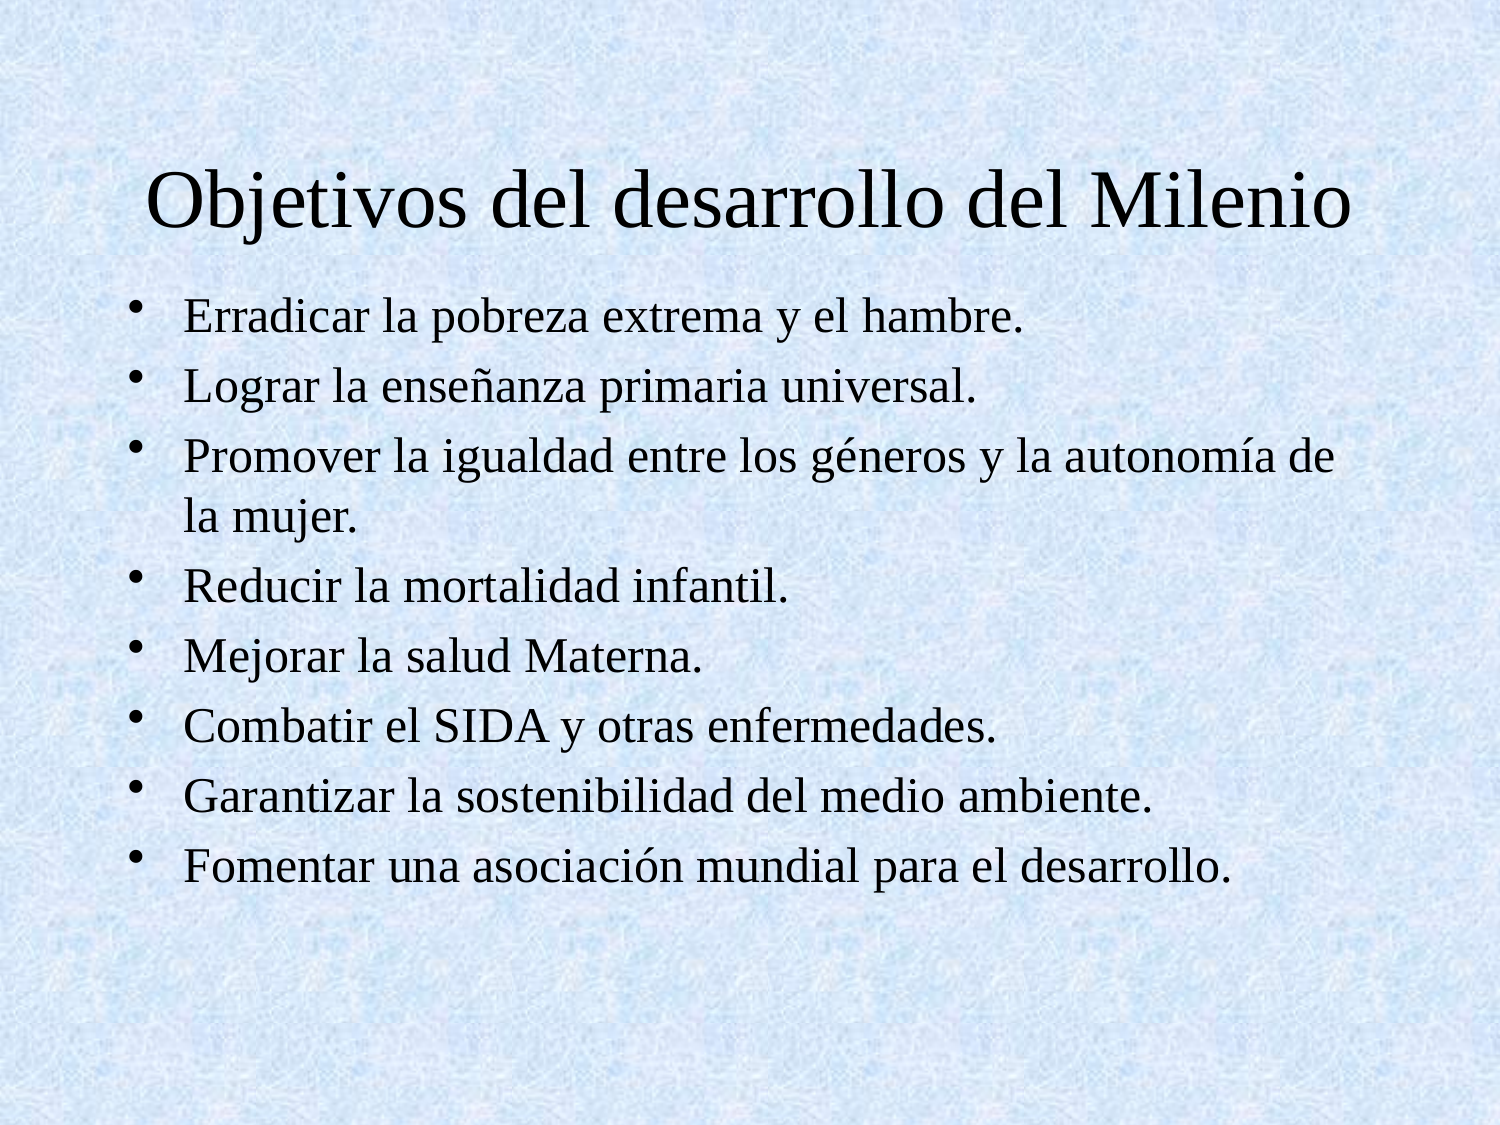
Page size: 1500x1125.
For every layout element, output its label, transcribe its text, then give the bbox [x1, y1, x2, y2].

list Erradicar la pobreza extrema y el hambre. Lograr la enseñanza primaria universal. Promover la igualdad entre los géneros y la autonomía de la mujer. Reducir la mortalidad infantil. Mejorar la salud Materna. Combatir el SIDA y otras enfermedades. Garantizar la sostenibilidad del medio ambiente. Fomentar una asociación mundial para el desarrollo. [112, 275, 1388, 950]
title Objetivos del desarrollo del Milenio [112, 99, 1388, 275]
picture [0, 0, 1500, 1125]
